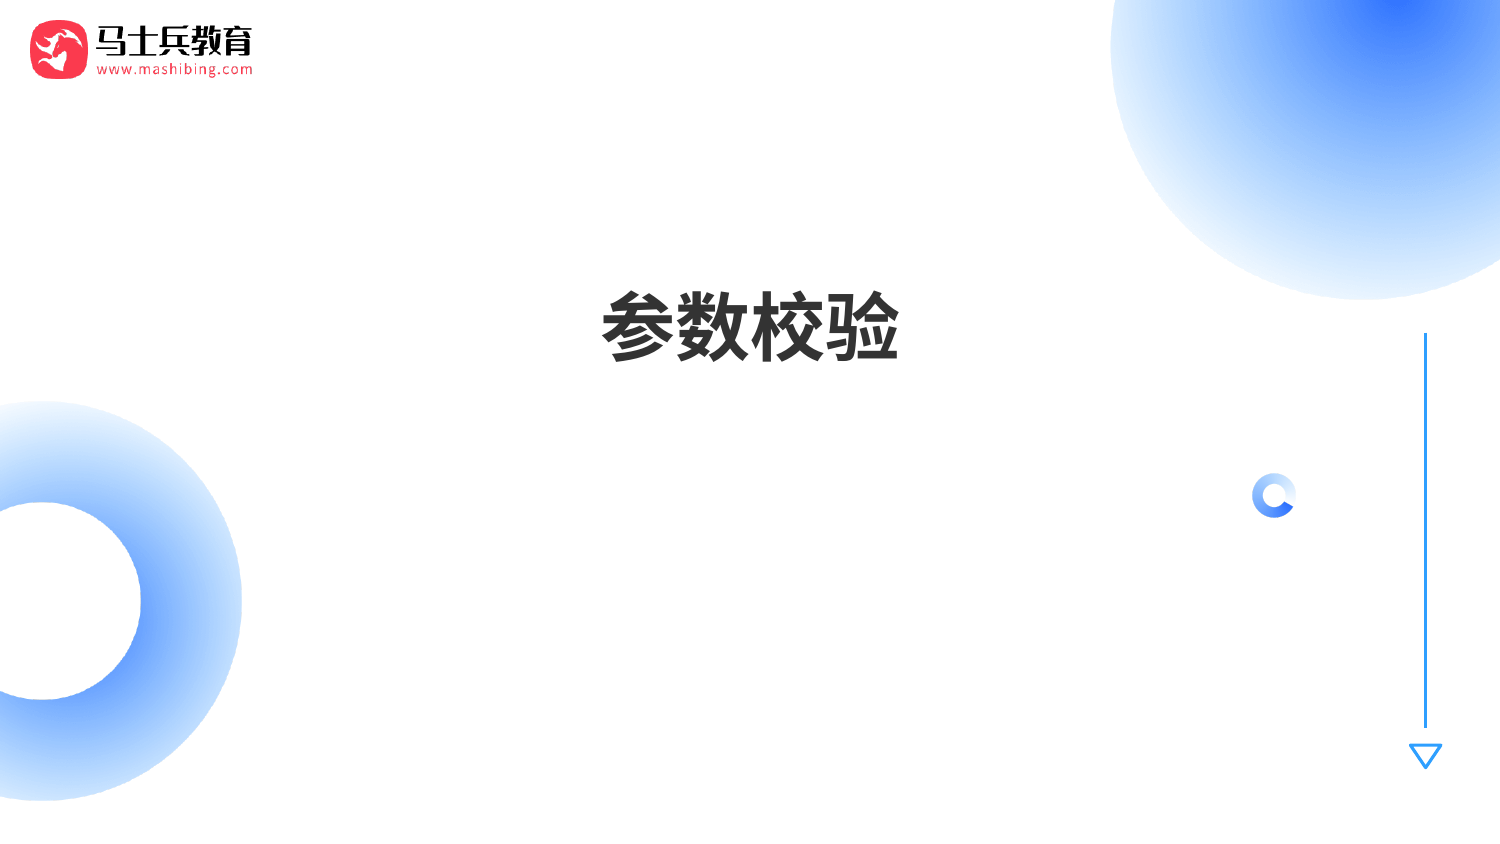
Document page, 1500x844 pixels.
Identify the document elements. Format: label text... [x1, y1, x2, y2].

picture [1110, 0, 1500, 300]
text_box [1410, 745, 1441, 768]
text_box 参数校验 [125, 273, 1375, 390]
picture [0, 395, 246, 803]
picture [1252, 473, 1296, 518]
picture [30, 20, 252, 79]
